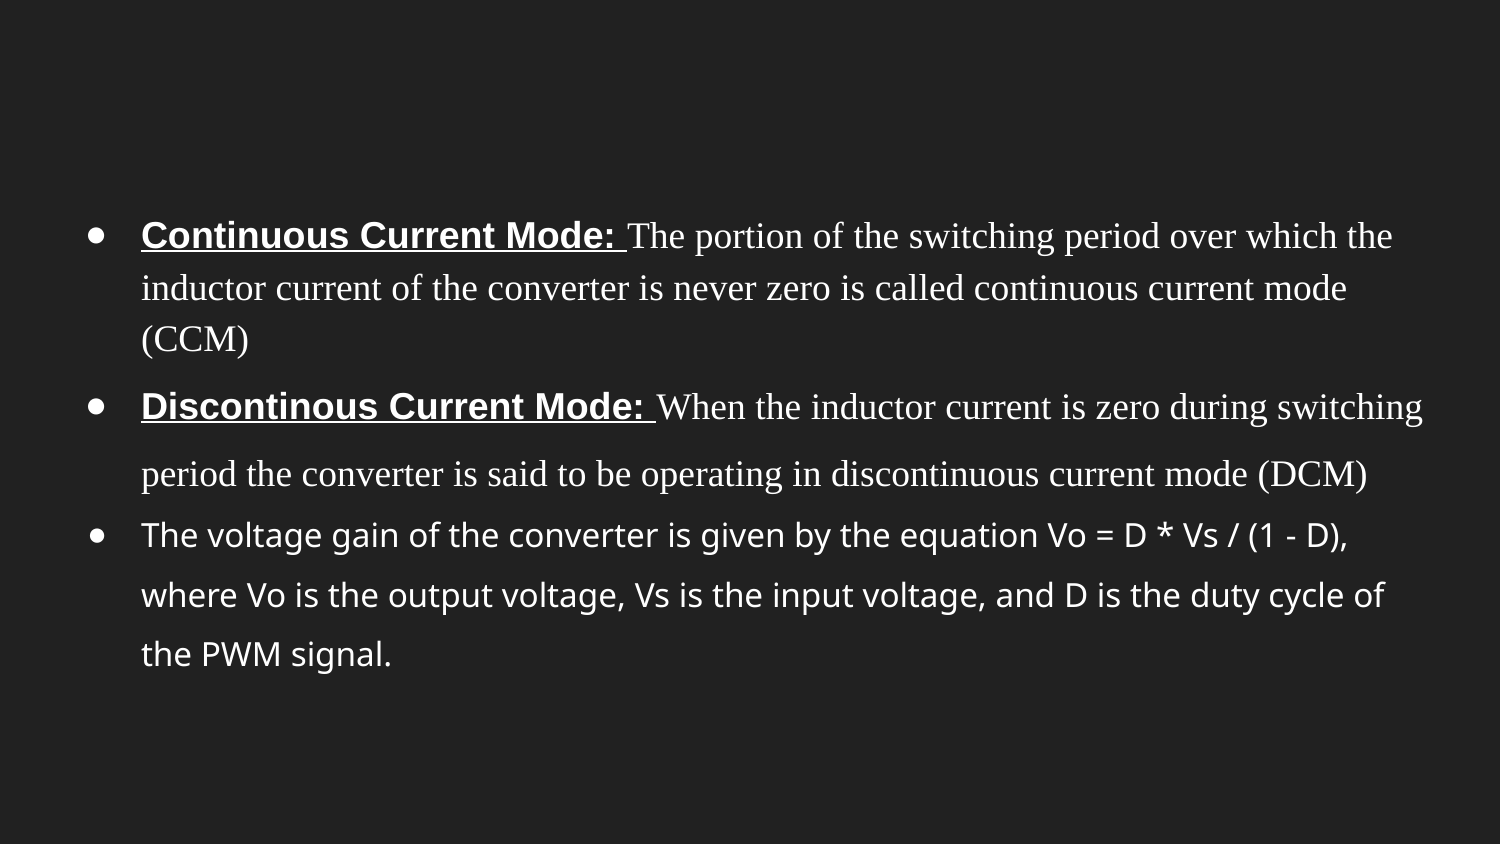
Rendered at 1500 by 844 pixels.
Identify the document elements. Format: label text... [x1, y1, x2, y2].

list Continuous Current Mode: The portion of the switching period over which the inductor current of the converter is never zero is called continuous current mode (CCM) Discontinous Current Mode: When the inductor current is zero during switching period the converter is said to be operating in discontinuous current mode (DCM) The voltage gain of the converter is given by the equation Vo = D * Vs / (1 - D), where Vo is the output voltage, Vs is the input voltage, and D is the duty cycle of the PWM signal. [51, 189, 1449, 800]
